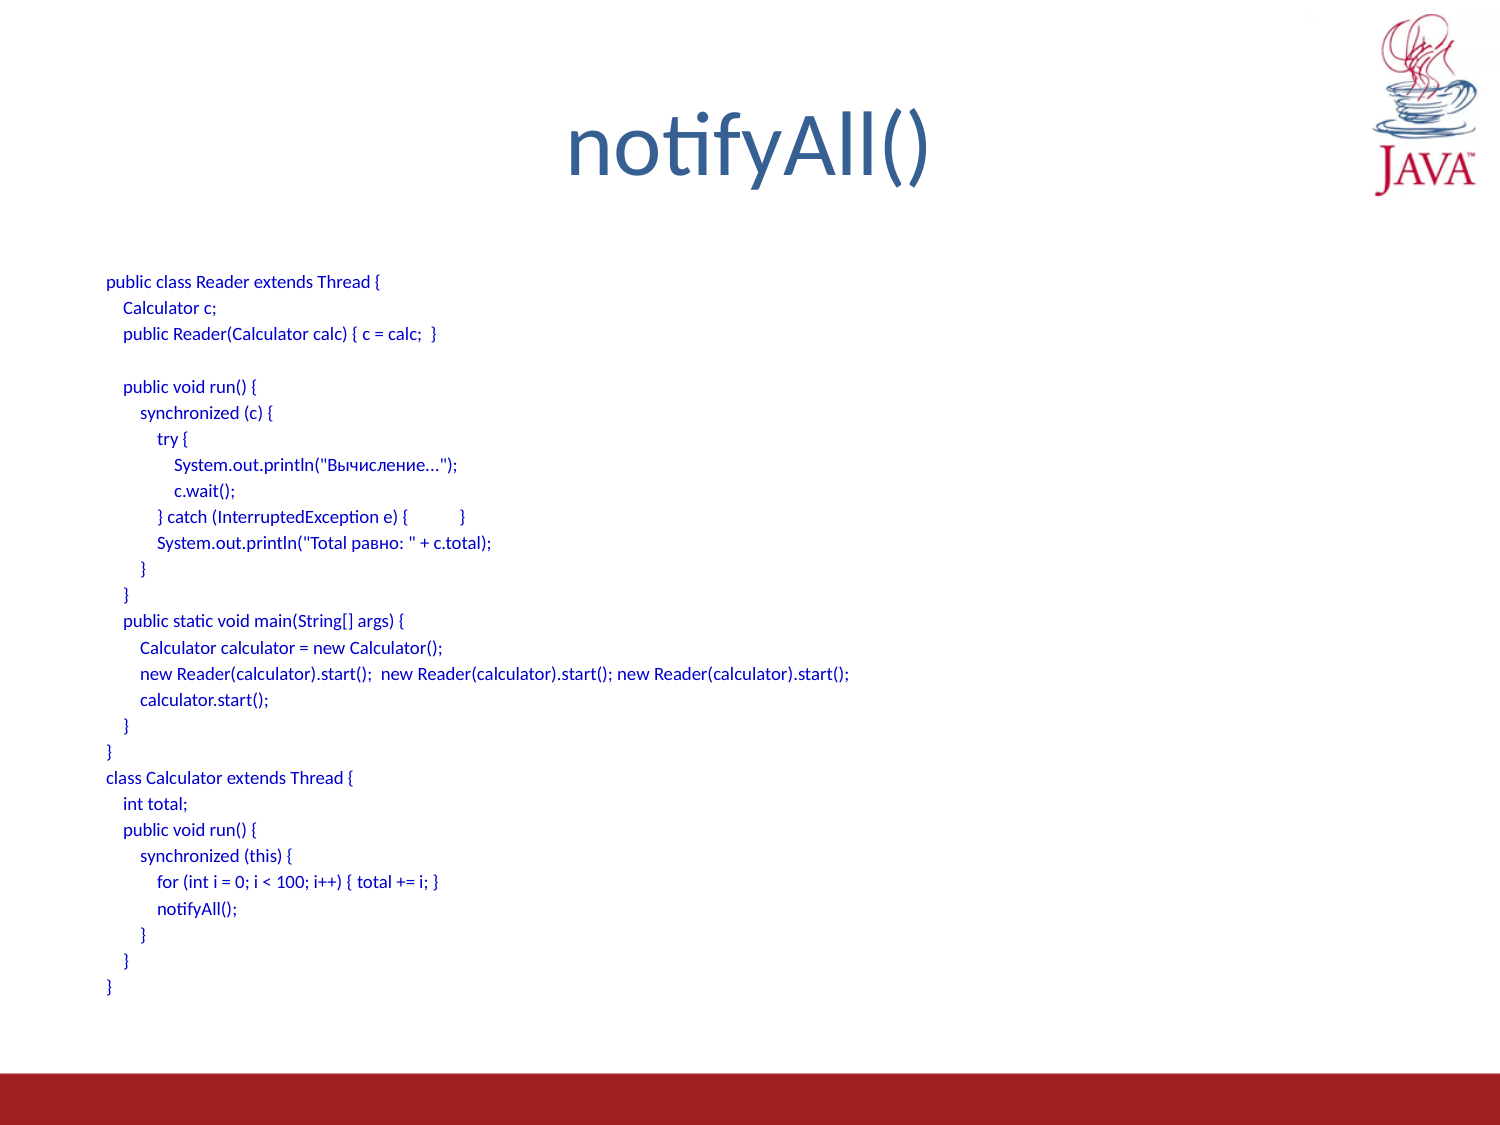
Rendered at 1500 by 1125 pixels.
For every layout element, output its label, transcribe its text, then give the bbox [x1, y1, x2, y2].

title notifyAll() [75, 45, 1425, 233]
picture [0, 0, 1500, 1125]
list public class Reader extends Thread { Calculator c; public Reader(Calculator calc) { c = calc; } public void run() { synchronized (c) { try { System.out.println("Вычисление..."); c.wait(); } catch (InterruptedException e) { } System.out.println("Total равно: " + c.total); } } public static void main(String[] args) { Calculator calculator = new Calculator(); new Reader(calculator).start(); new Reader(calculator).start(); new Reader(calculator).start(); calculator.start(); } } class Calculator extends Thread { int total; public void run() { synchronized (this) { for (int i = 0; i < 100; i++) { total += i; } notifyAll(); } } } [75, 262, 1425, 1005]
